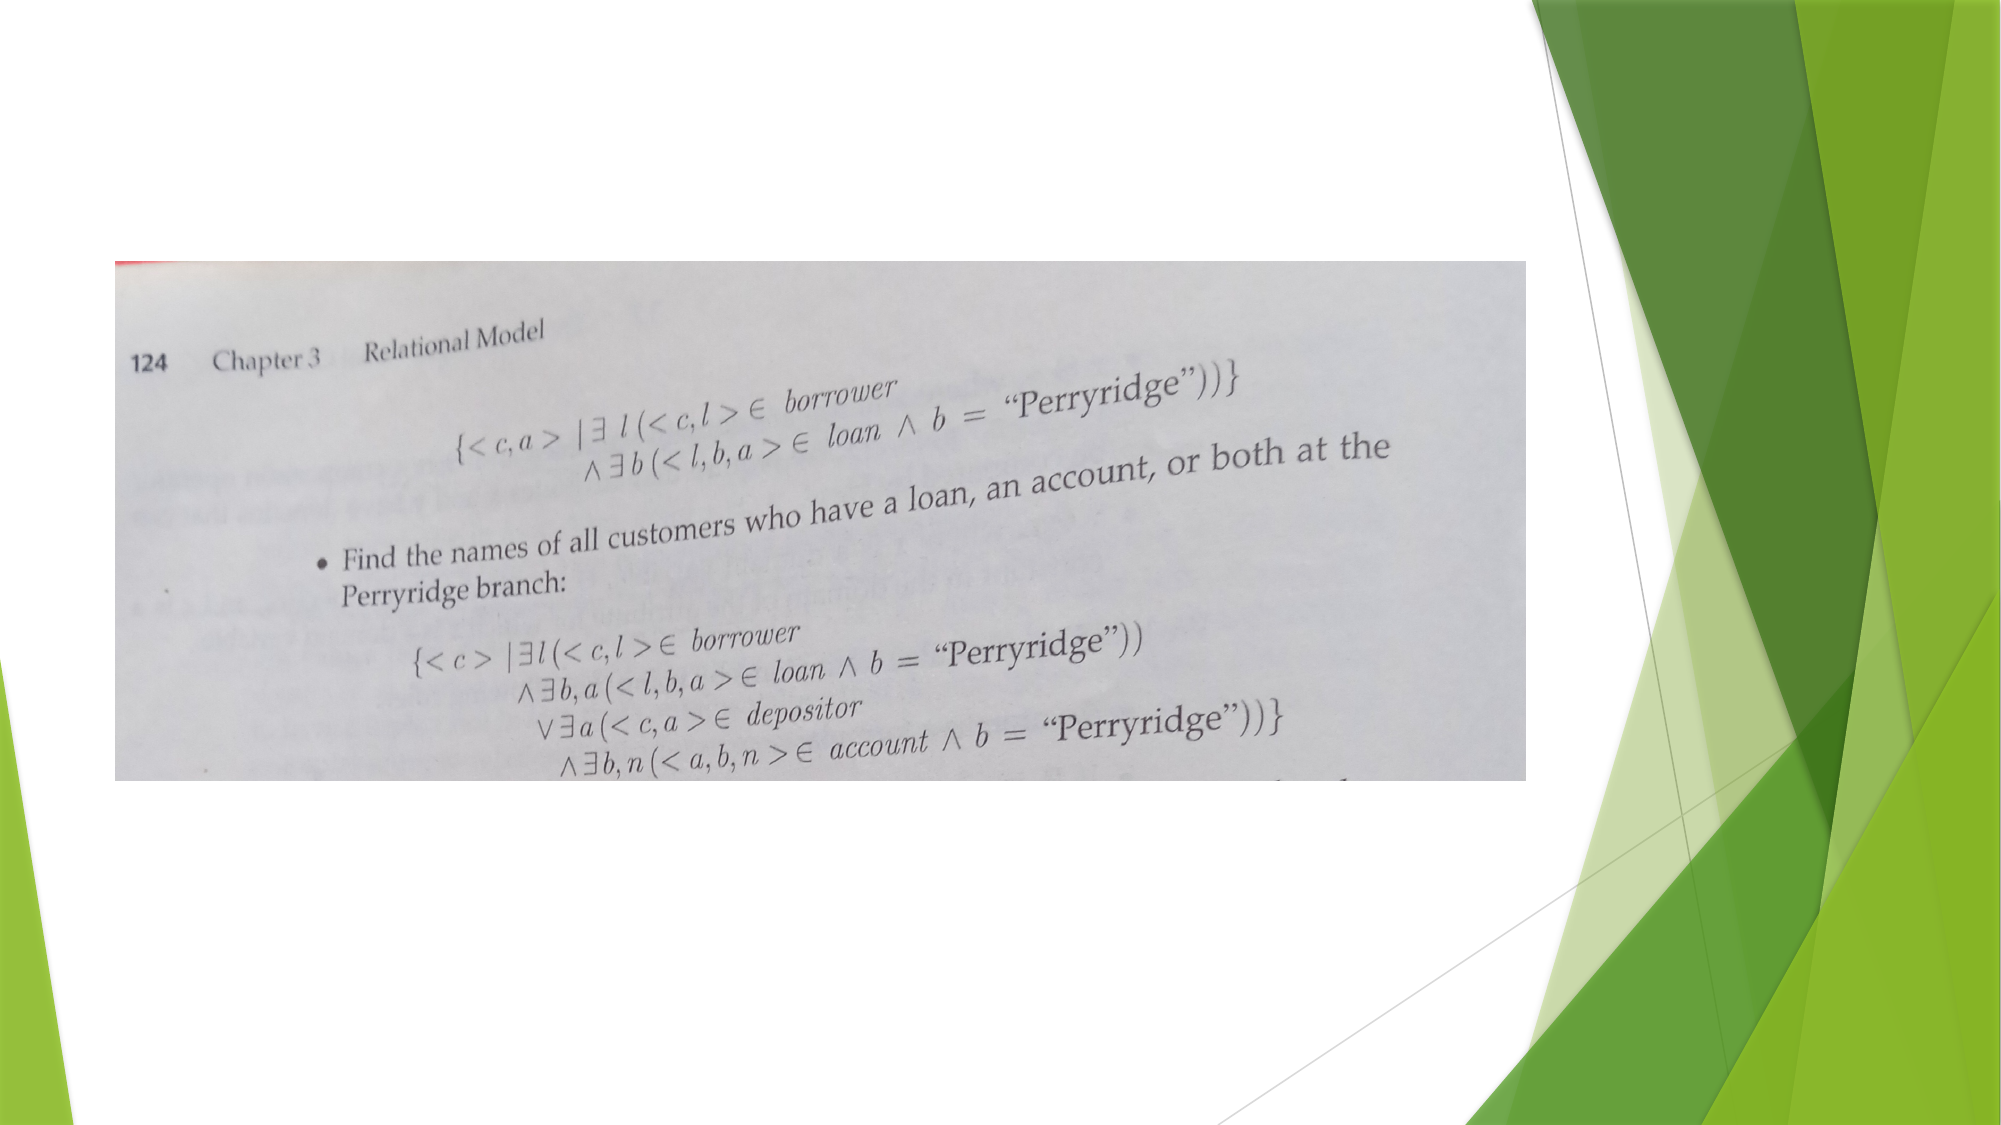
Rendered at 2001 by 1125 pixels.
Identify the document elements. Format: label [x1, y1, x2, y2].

list [115, 261, 1527, 782]
